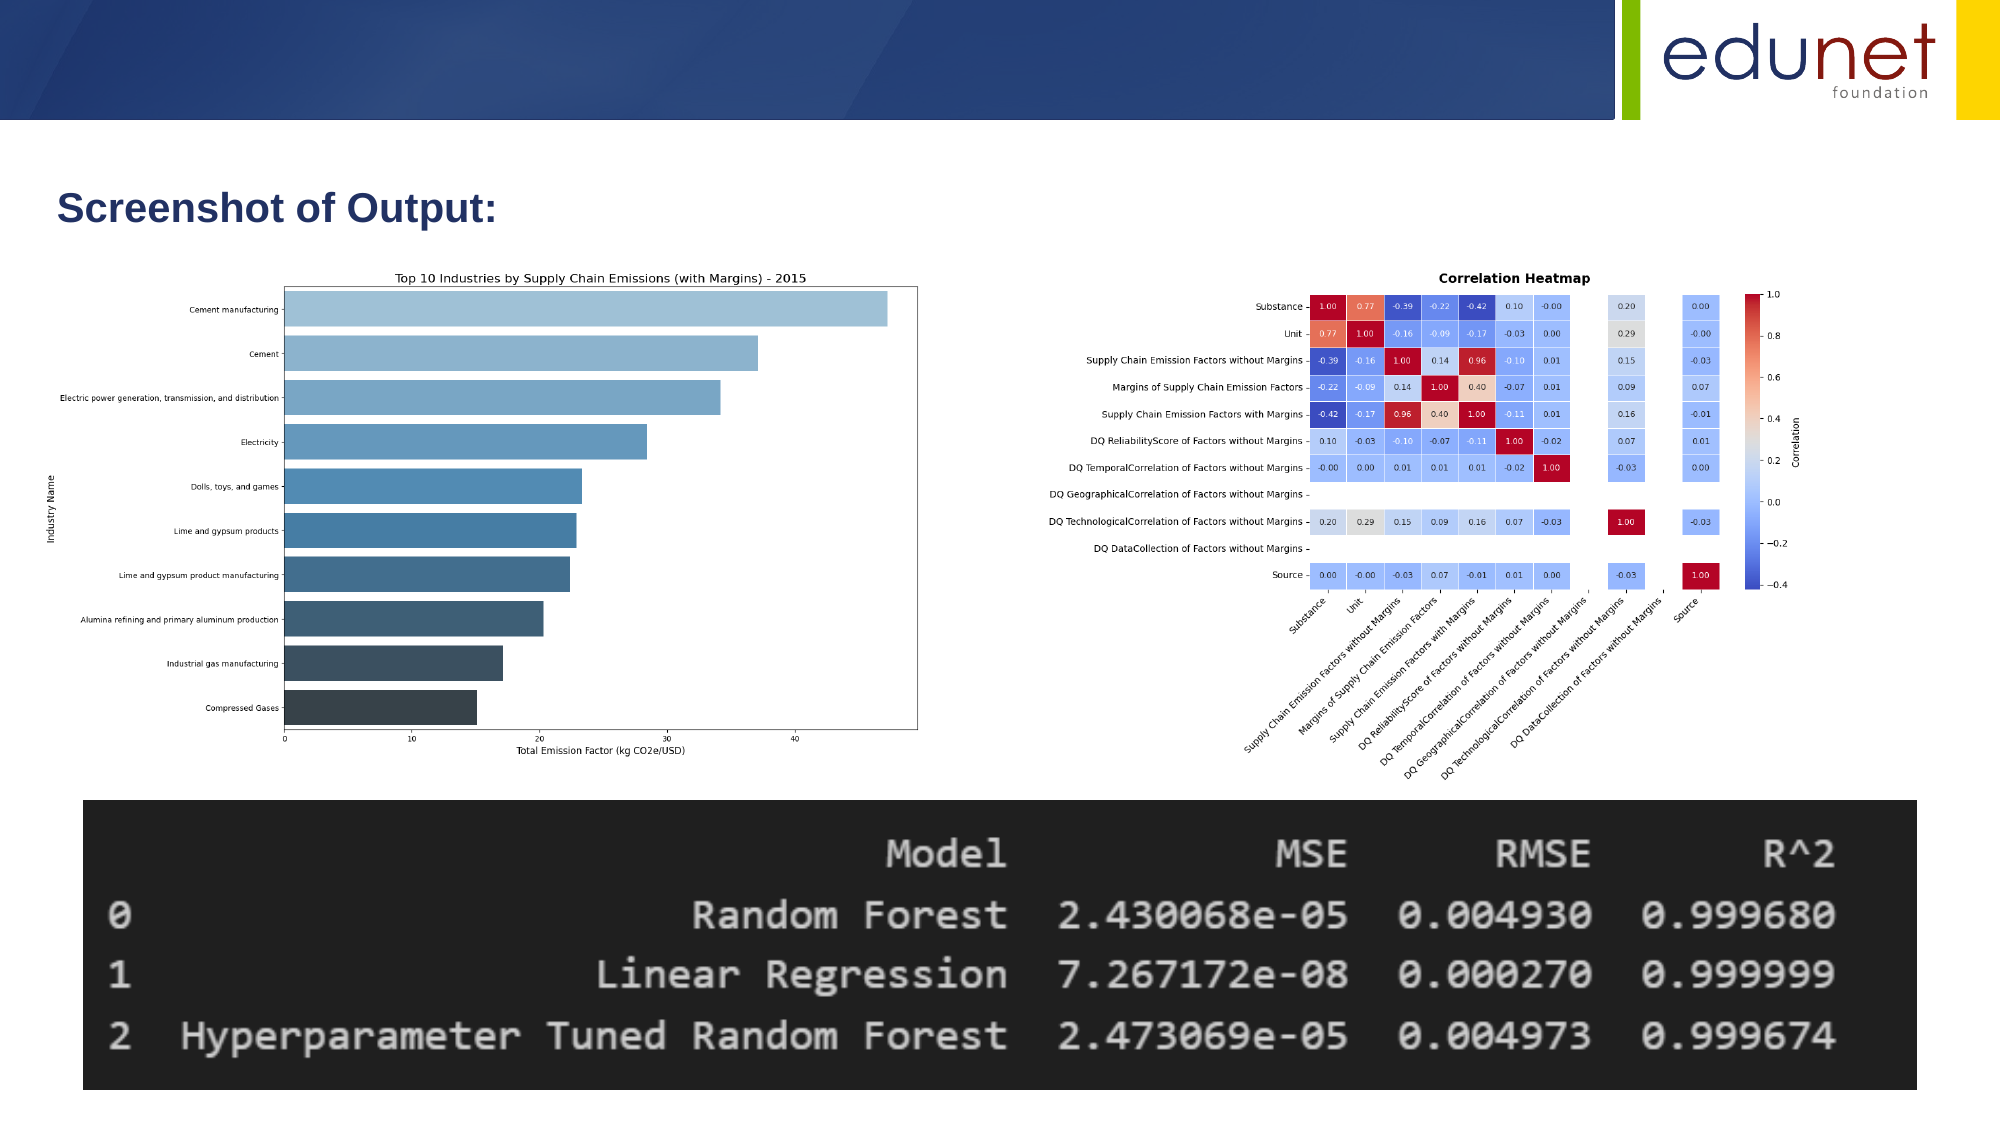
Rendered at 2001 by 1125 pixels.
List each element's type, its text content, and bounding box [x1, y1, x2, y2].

picture [83, 800, 1917, 1090]
picture [1042, 266, 1807, 789]
picture [41, 268, 922, 761]
text_box Screenshot of Output: [41, 172, 1043, 238]
picture [1652, 12, 1948, 108]
